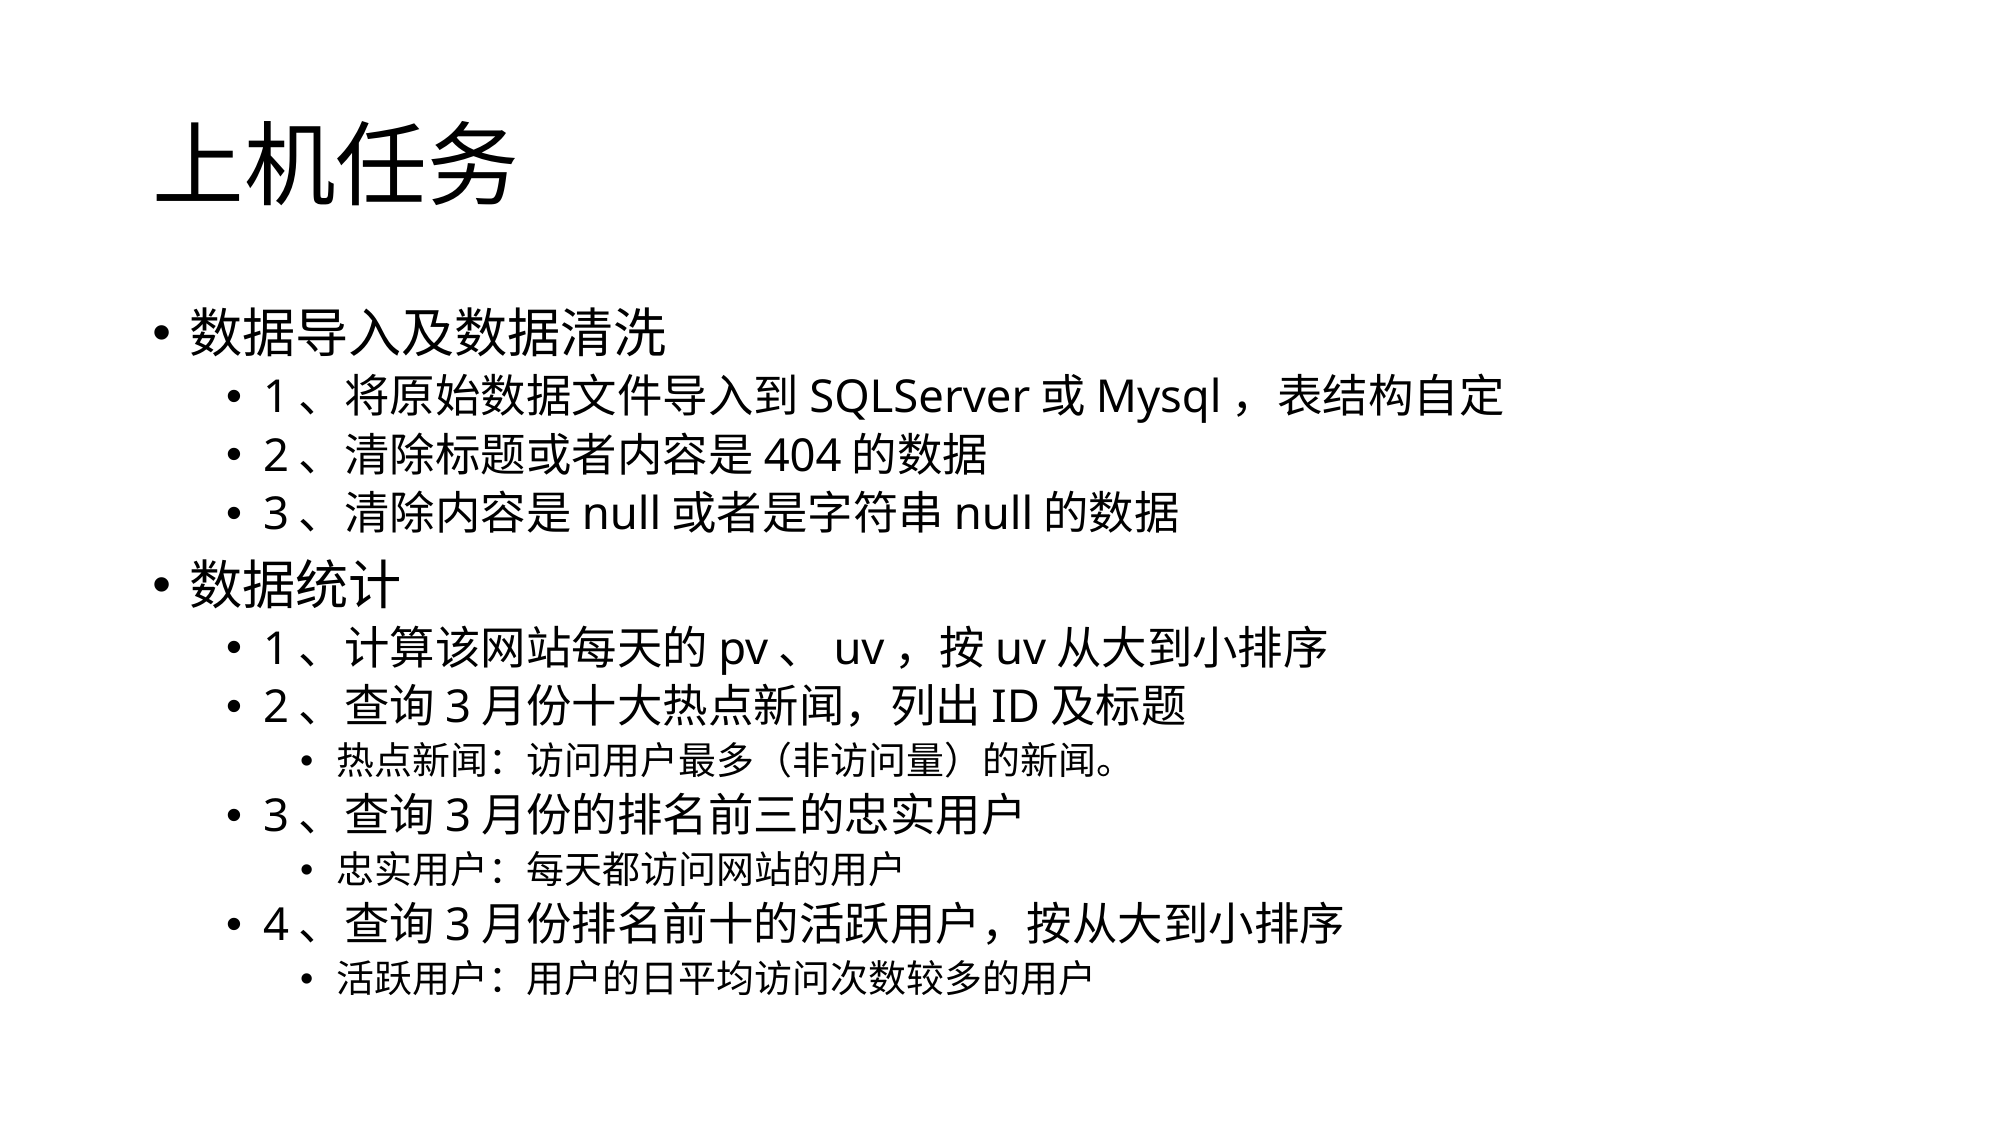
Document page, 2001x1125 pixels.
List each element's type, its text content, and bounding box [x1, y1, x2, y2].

list 数据导入及数据清洗 1、将原始数据文件导入到SQLServer或Mysql，表结构自定 2、清除标题或者内容是404的数据 3、清除内容是null或者是字符串null的数据 数据统计 1、计算该网站每天的pv、uv，按uv从大到小排序 2、查询3月份十大热点新闻，列出ID及标题 热点新闻：访问用户最多（非访问量）的新闻。 3、查询3月份的排名前三的忠实用户 忠实用户：每天都访问网站的用户 4、查询3月份排名前十的活跃用户，按从大到小排序 活跃用户：用户的日平均访问次数较多的用户 [137, 299, 1863, 1014]
title 上机任务 [137, 59, 1863, 278]
